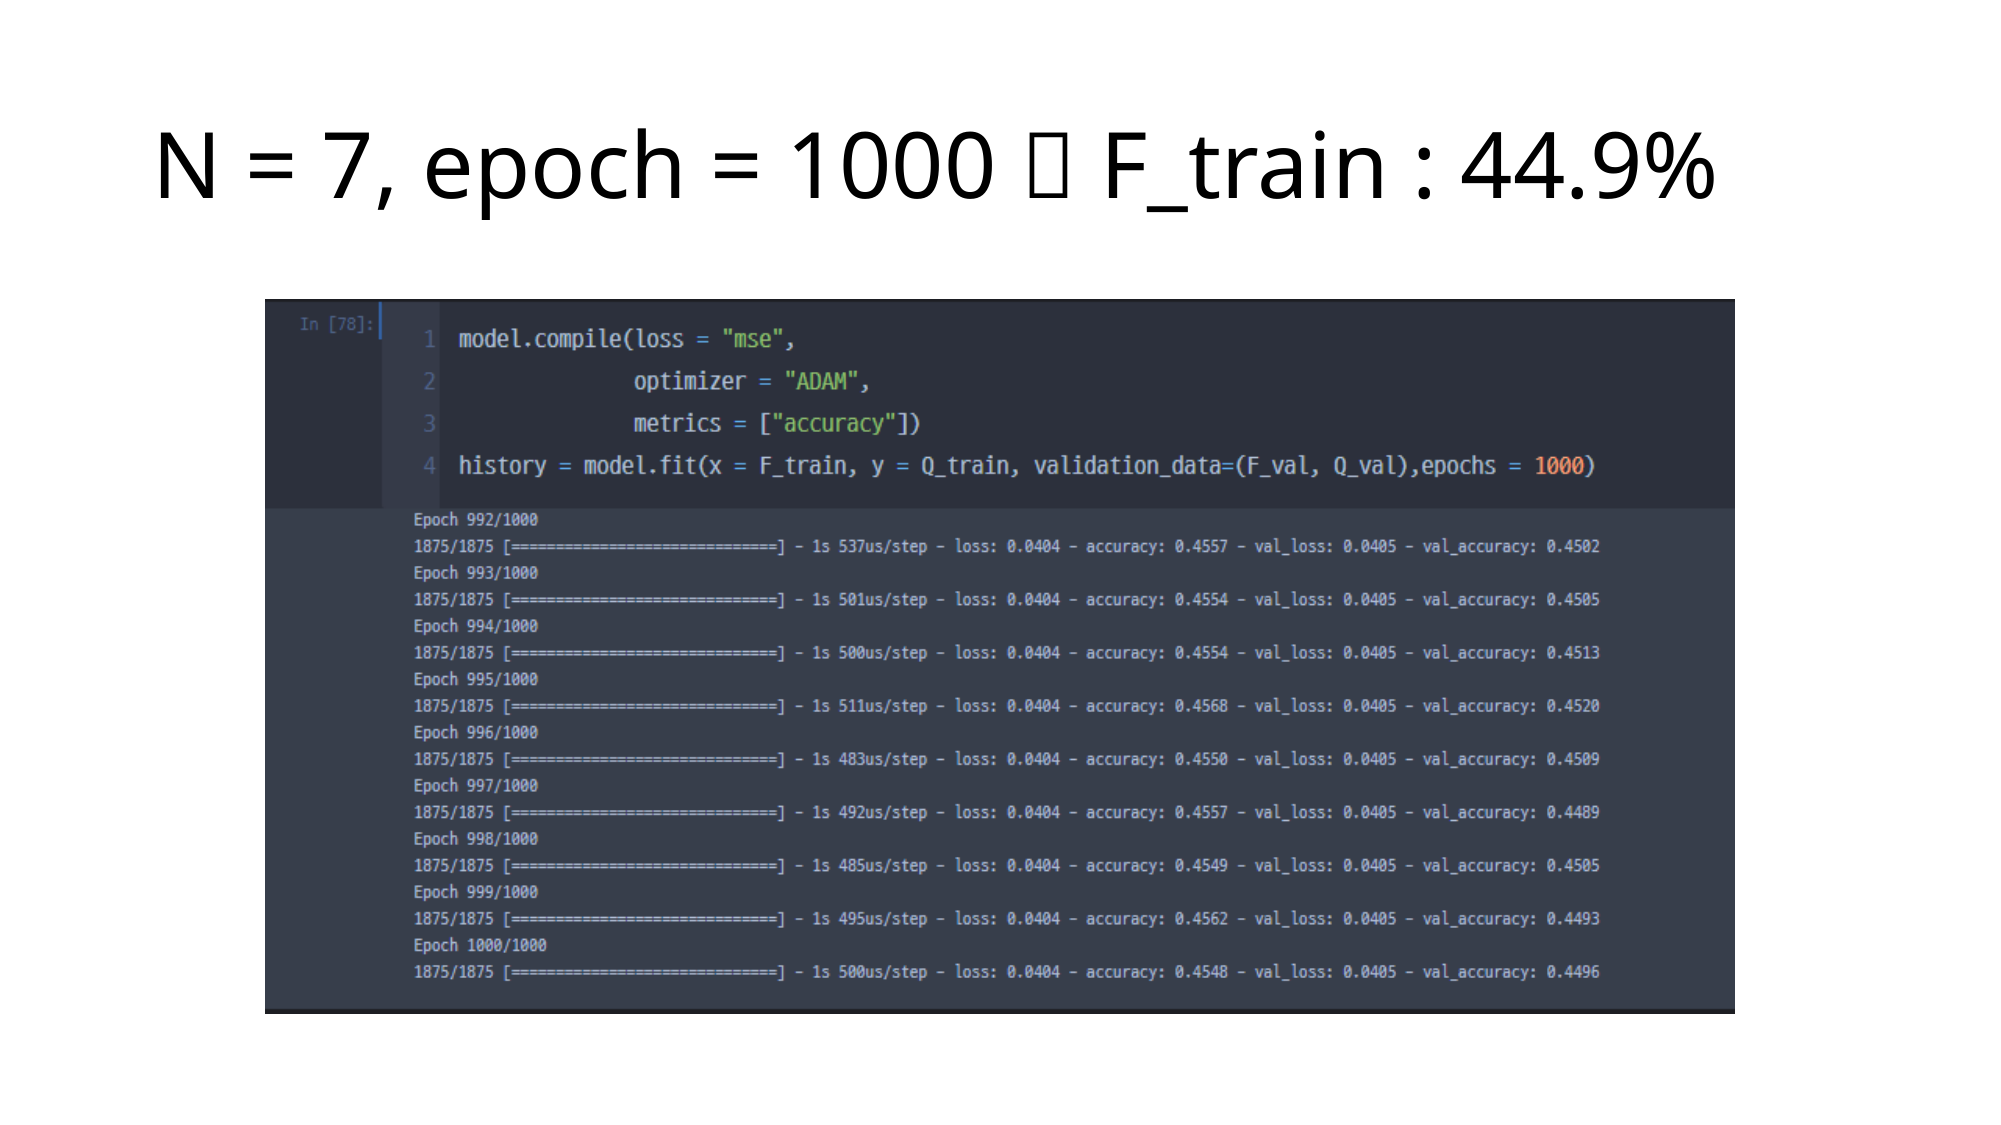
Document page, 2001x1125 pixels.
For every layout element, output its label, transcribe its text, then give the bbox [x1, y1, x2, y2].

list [265, 299, 1735, 1014]
title N = 7, epoch = 1000  F_train : 44.9% [137, 59, 1863, 278]
